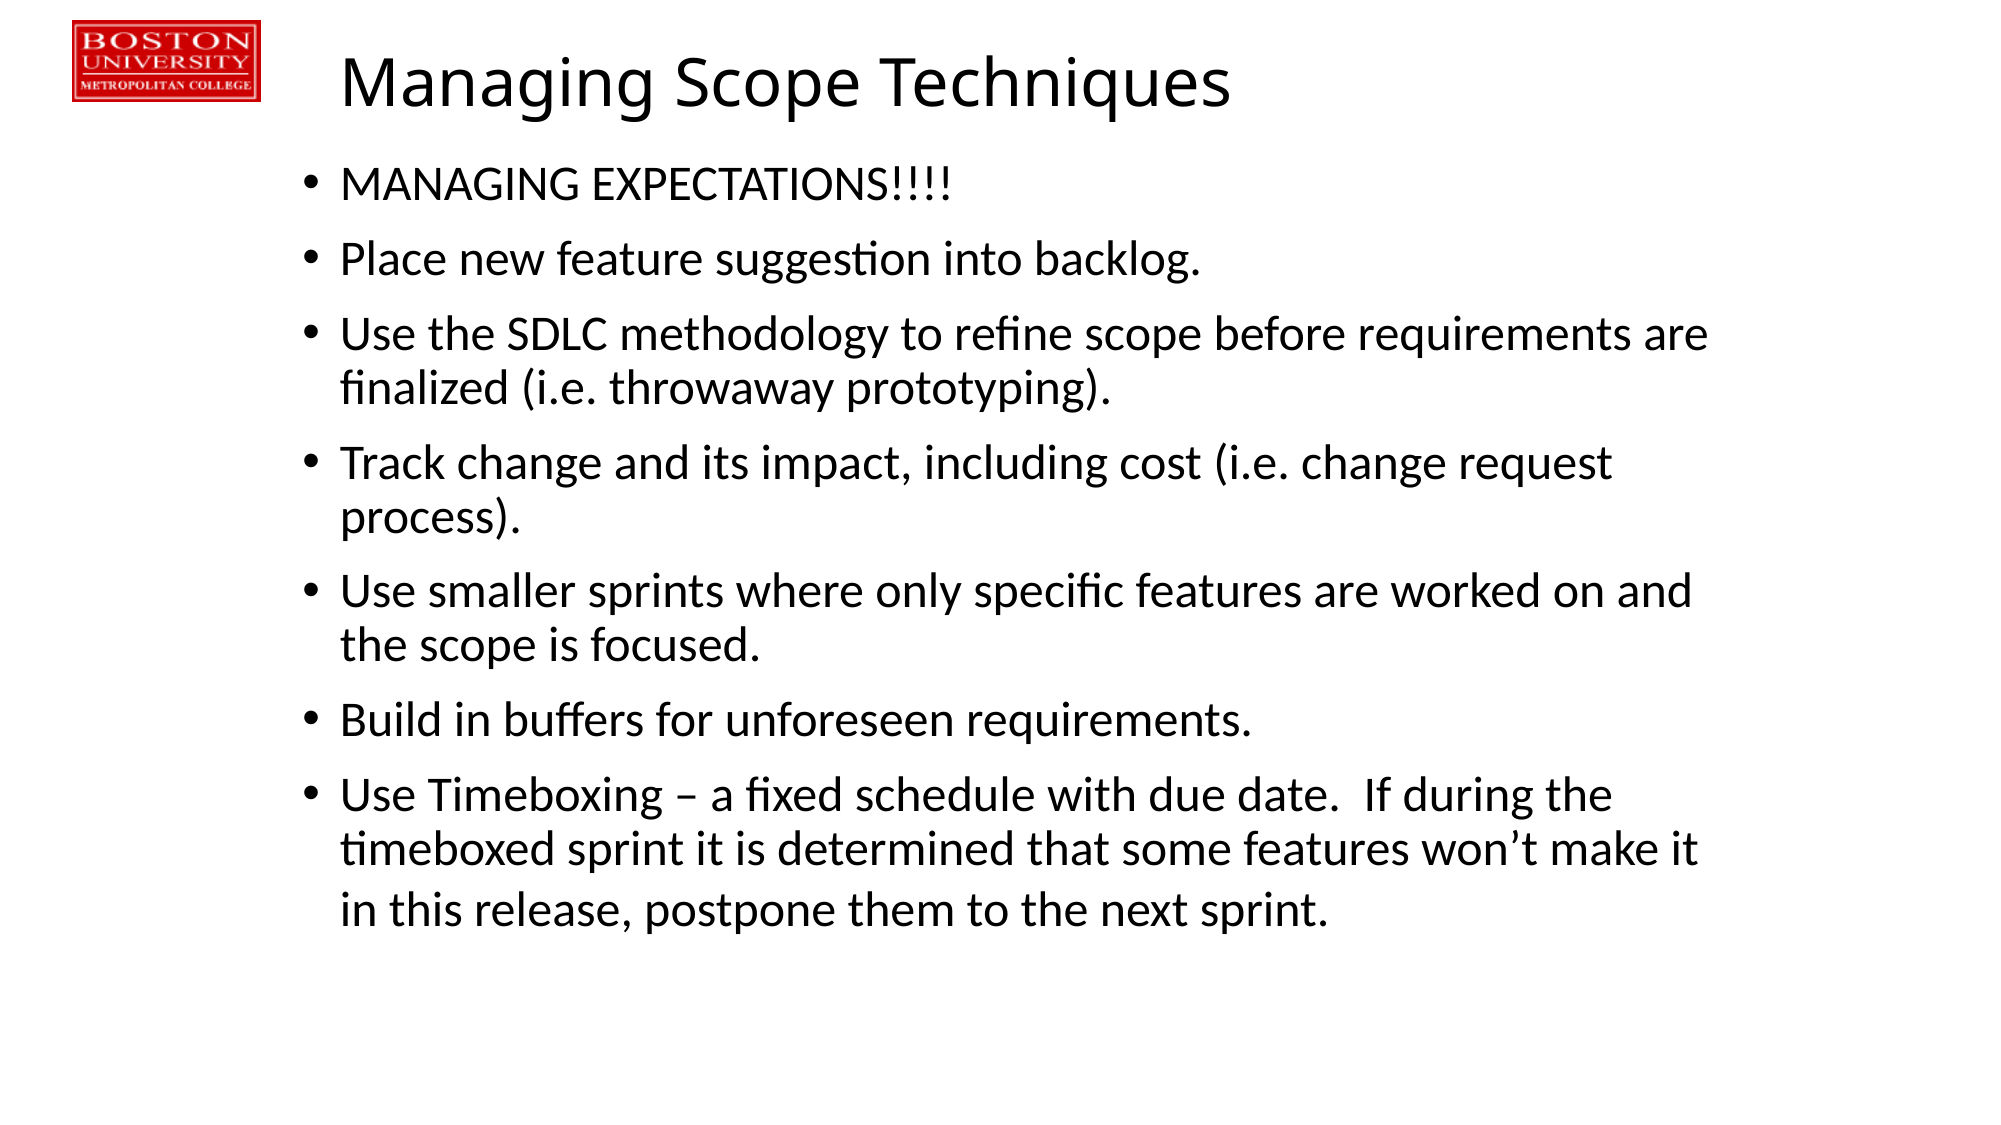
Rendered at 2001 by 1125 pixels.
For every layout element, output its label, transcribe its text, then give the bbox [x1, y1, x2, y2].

picture [72, 20, 261, 103]
title Managing Scope Techniques [324, 20, 1675, 149]
list MANAGING EXPECTATIONS!!!! Place new feature suggestion into backlog. Use the SDLC methodology to refine scope before requirements are finalized (i.e. throwaway prototyping). Track change and its impact, including cost (i.e. change request process). Use smaller sprints where only specific features are worked on and the scope is focused. Build in buffers for unforeseen requirements. Use Timeboxing – a fixed schedule with due date. If during the timeboxed sprint it is determined that some features won’t make it in this release, postpone them to the next sprint. [287, 149, 1725, 1125]
